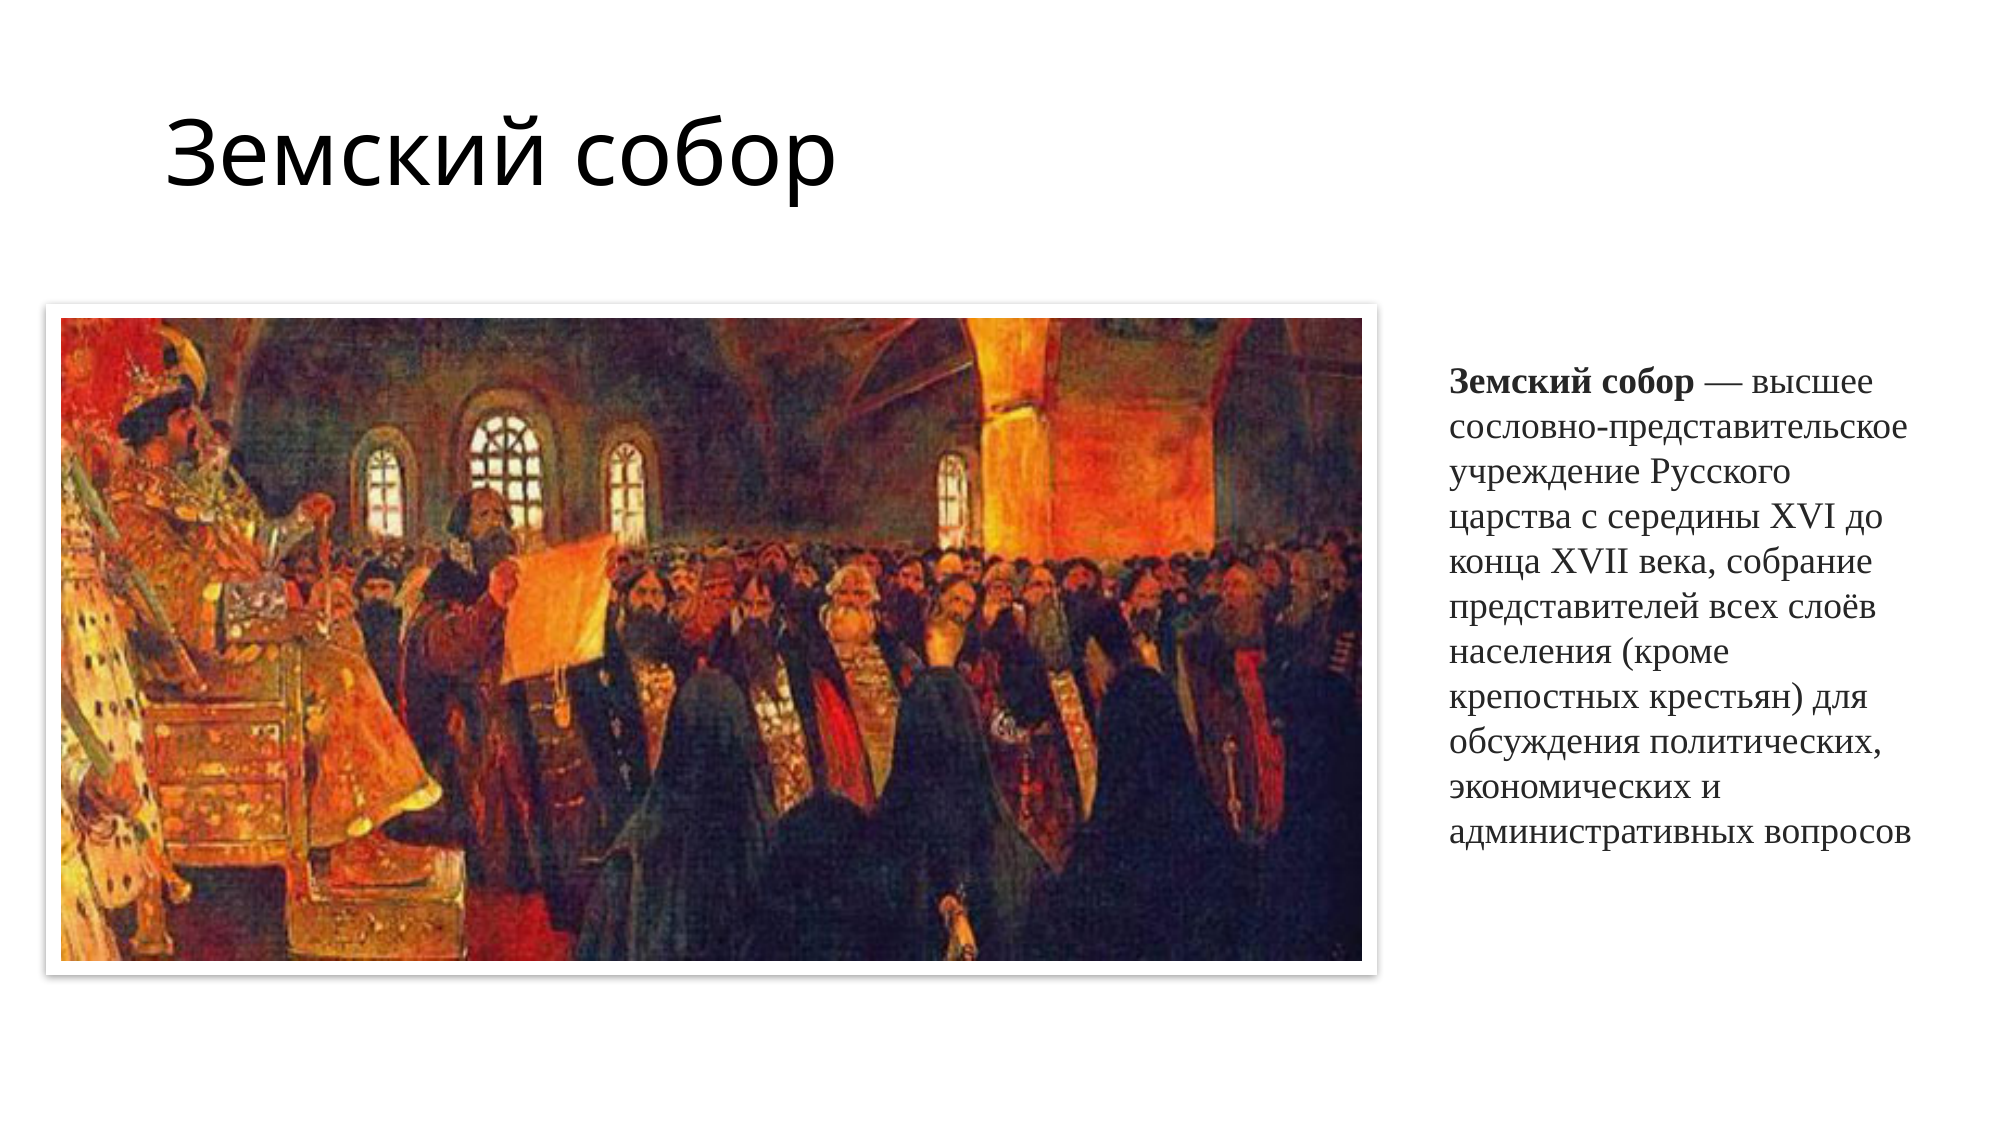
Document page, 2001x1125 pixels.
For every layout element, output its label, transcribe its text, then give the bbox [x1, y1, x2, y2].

picture [60, 318, 1363, 961]
title [1363, 664, 1811, 882]
text_box Земский собор — высшее сословно-представительское учреждение Русского царства с середины XVI до конца XVII века, собрание представителей всех слоёв населения (кроме крепостных крестьян) для обсуждения политических, экономических и административных вопросов [1434, 348, 1943, 859]
text_box Земский собор [150, 24, 1653, 288]
